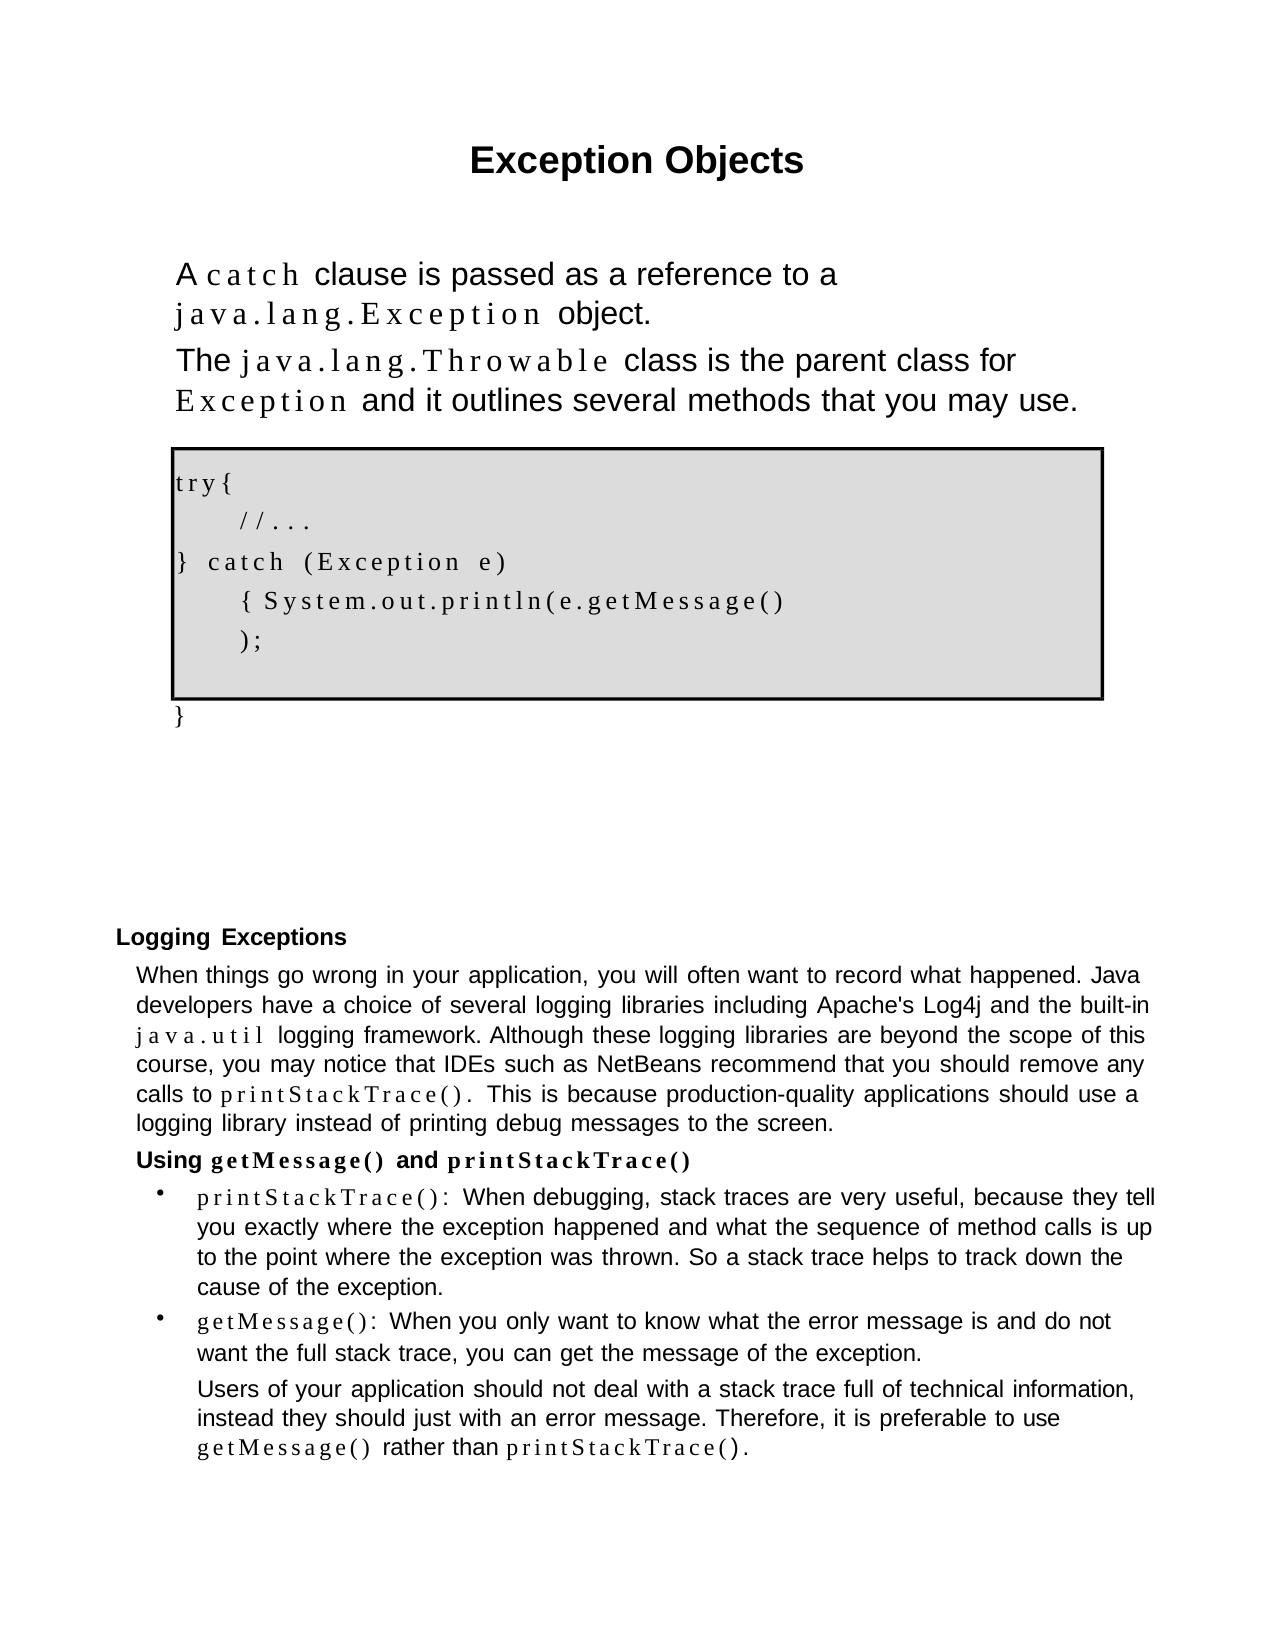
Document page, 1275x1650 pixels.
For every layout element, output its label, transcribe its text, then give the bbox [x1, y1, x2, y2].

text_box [170, 446, 1105, 701]
text_box Exception Objects A catch clause is passed as a reference to a java.lang.Exception object. The java.lang.Throwable class is the parent class for Exception and it outlines several methods that you may use. try{ //... } catch (Exception e) { System.out.println(e.getMessage()); } [173, 132, 1085, 445]
text_box Exception Objects A catch clause is passed as a reference to a java.lang.Exception object. The java.lang.Throwable class is the parent class for Exception and it outlines several methods that you may use. try{ //... } catch (Exception e) { System.out.println(e.getMessage()); } [173, 708, 1085, 730]
text_box Logging Exceptions When things go wrong in your application, you will often want to record what happened. Java developers have a choice of several logging libraries including Apache's Log4j and the built-in java.util logging framework. Although these logging libraries are beyond the scope of this course, you may notice that IDEs such as NetBeans recommend that you should remove any calls to printStackTrace(). This is because production-quality applications should use a logging library instead of printing debug messages to the screen. Using getMessage() and printStackTrace() printStackTrace(): When debugging, stack traces are very useful, because they tell you exactly where the exception happened and what the sequence of method calls is up to the point where the exception was thrown. So a stack trace helps to track down the cause of the exception. getMessage(): When you only want to know what the error message is and do not want the full stack trace, you can get the message of the exception. Users of your application should not deal with a stack trace full of technical information, instead they should just with an error message. Therefore, it is preferable to use getMessage() rather than printStackTrace(). [113, 860, 1170, 1460]
